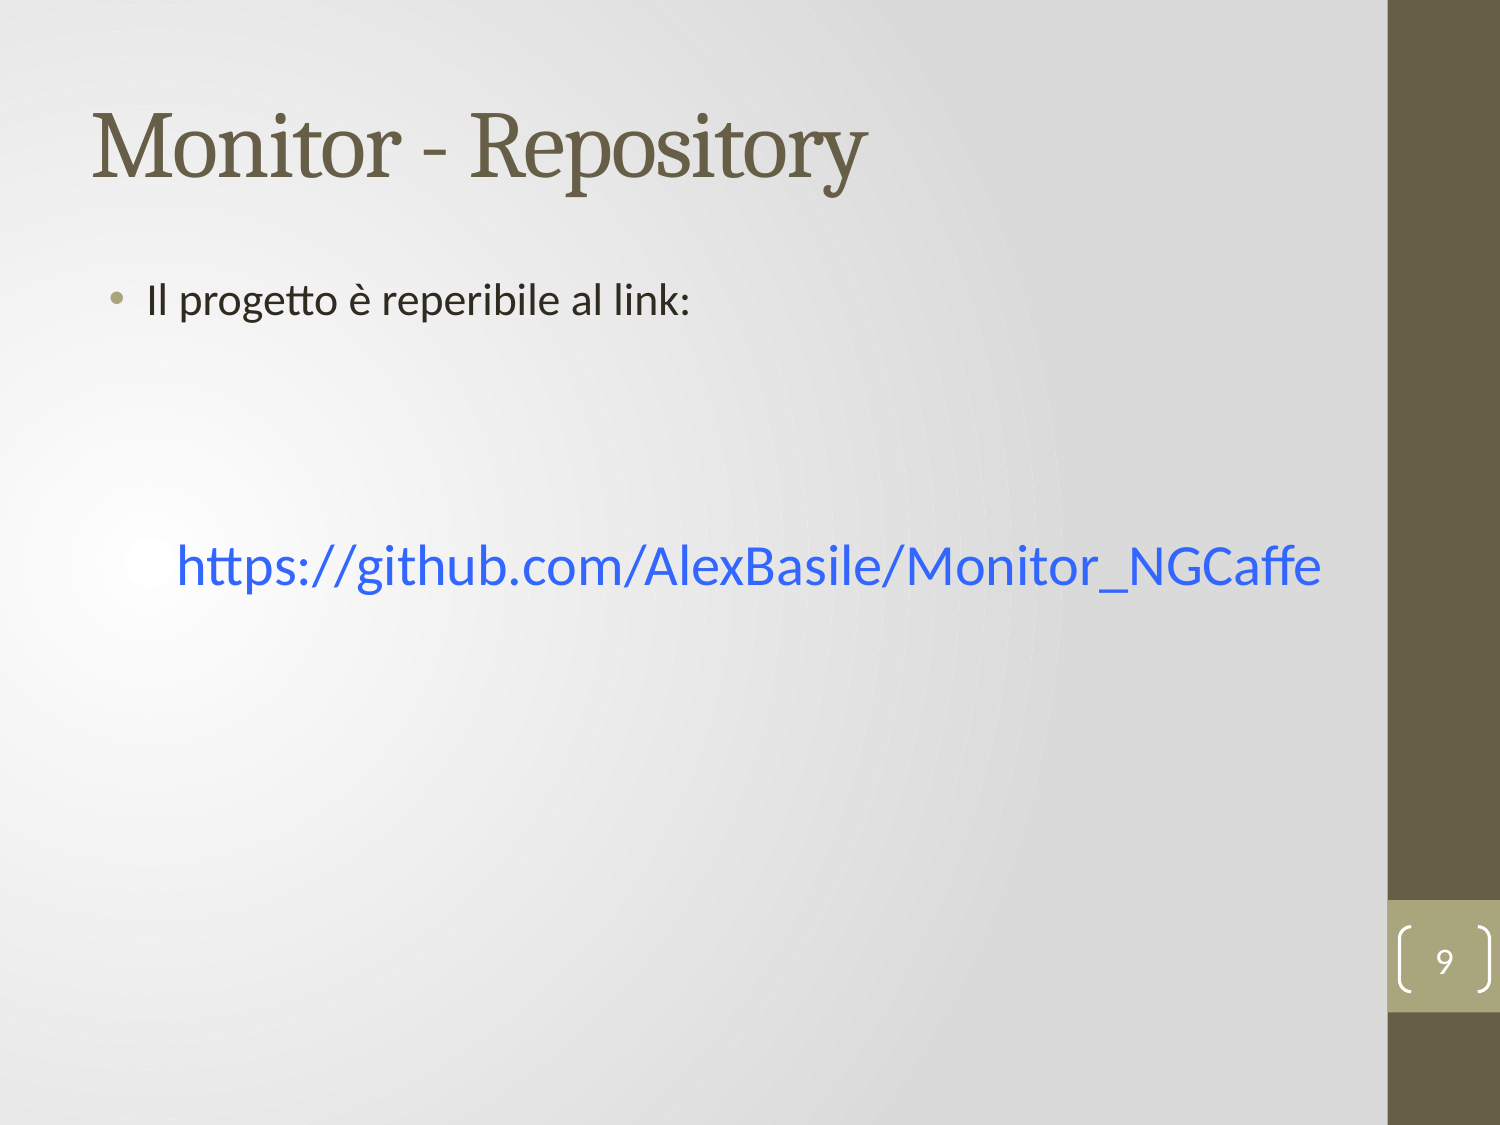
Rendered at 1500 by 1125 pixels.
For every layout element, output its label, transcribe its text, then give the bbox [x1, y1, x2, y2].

list Il progetto è reperibile al link: [75, 262, 1325, 354]
slide_number 9 [1397, 925, 1492, 994]
text_box https://github.com/AlexBasile/Monitor_NGCaffe [57, 519, 1442, 605]
title Monitor - Repository [75, 45, 1325, 233]
